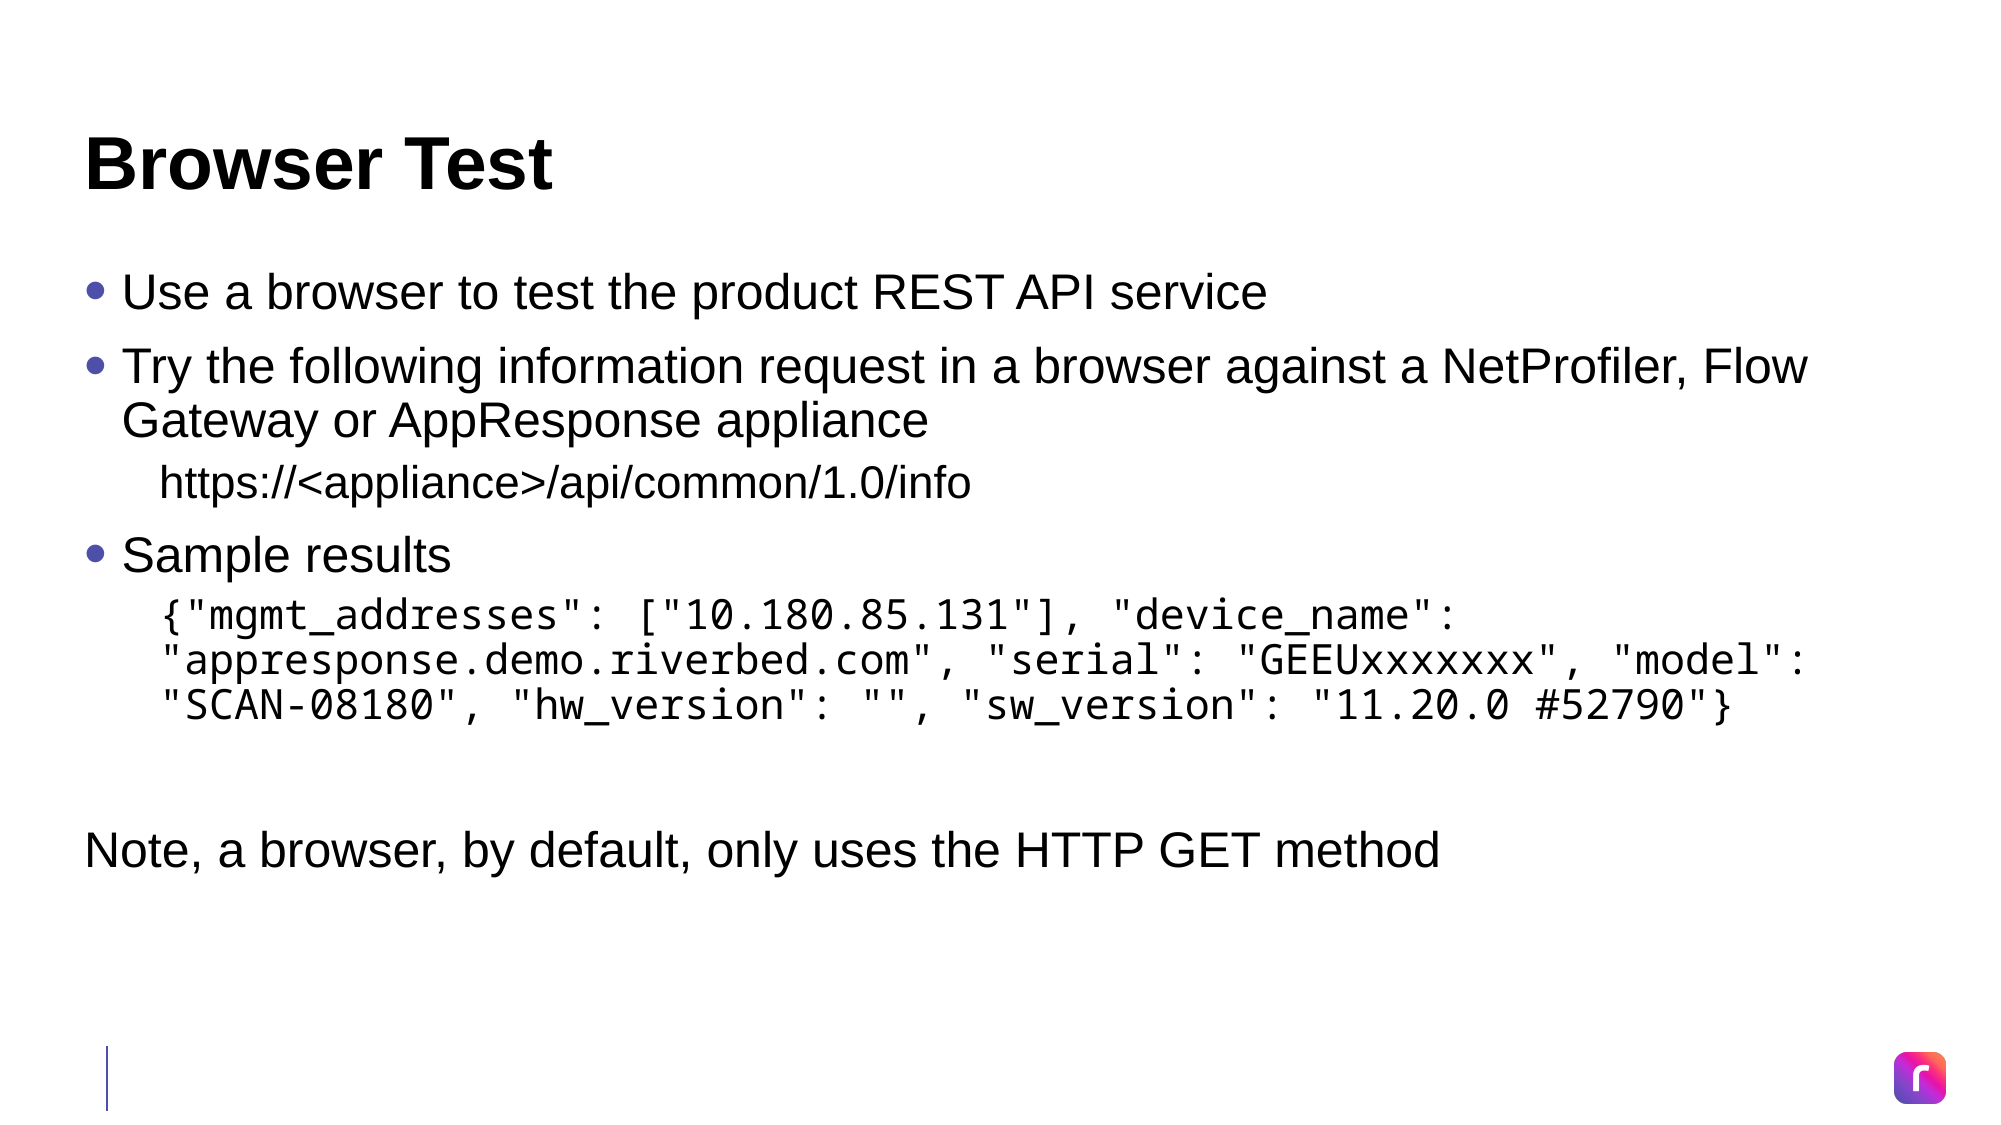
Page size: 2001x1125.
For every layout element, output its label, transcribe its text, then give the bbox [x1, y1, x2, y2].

list Use a browser to test the product REST API service Try the following information request in a browser against a NetProfiler, Flow Gateway or AppResponse appliance https://<appliance>/api/common/1.0/info Sample results {"mgmt_addresses": ["10.180.85.131"], "device_name": "appresponse.demo.riverbed.com", "serial": "GEEUxxxxxxx", "model": "SCAN-08180", "hw_version": "", "sw_version": "11.20.0 #52790"} Note, a browser, by default, only uses the HTTP GET method [84, 265, 1907, 1023]
picture [1894, 1052, 1946, 1104]
title Browser Test [84, 90, 1907, 240]
